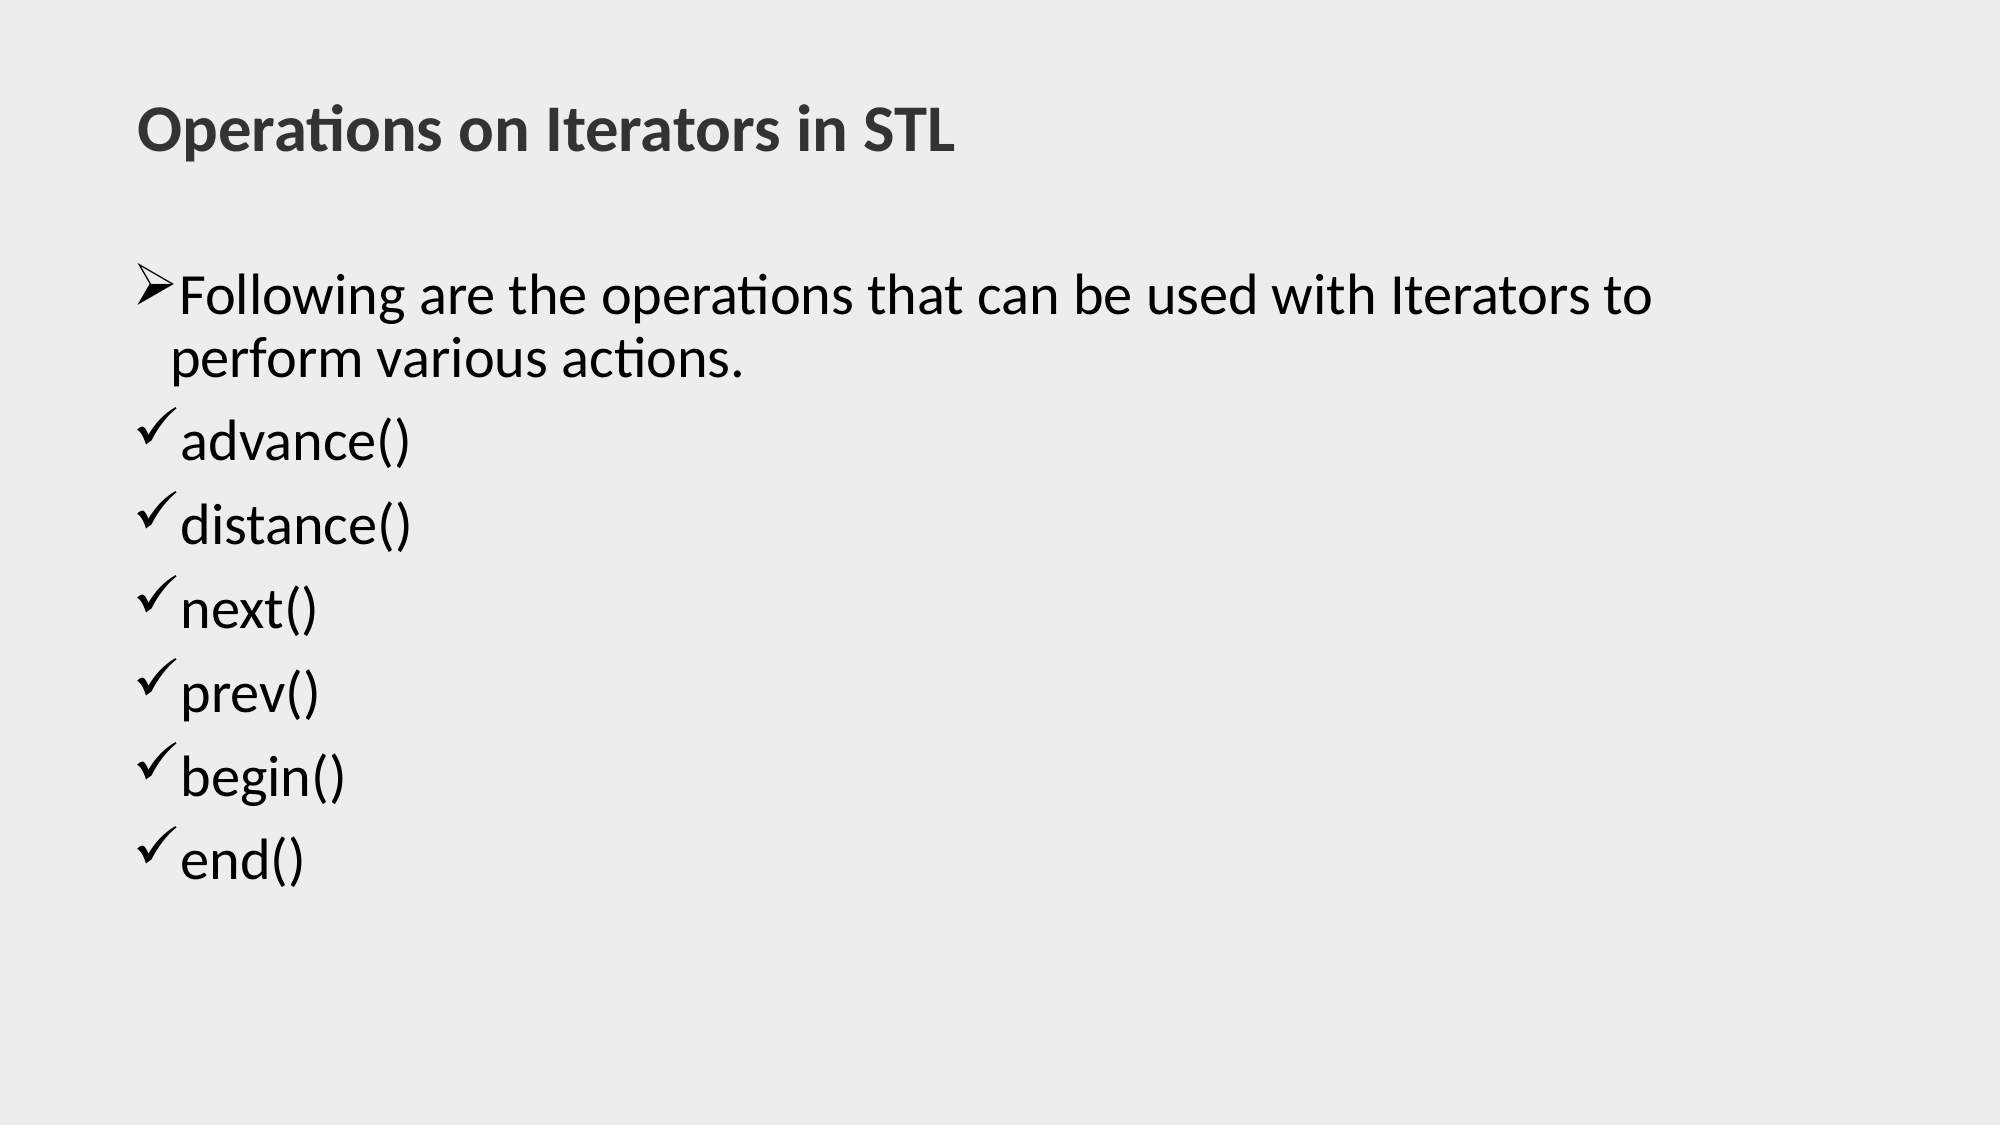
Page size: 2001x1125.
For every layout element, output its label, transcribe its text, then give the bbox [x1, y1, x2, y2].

title Operations on Iterators in STL [137, 60, 965, 277]
list Following are the operations that can be used with Iterators to perform various actions. advance() distance() next() prev() begin() end() [117, 256, 1843, 1092]
